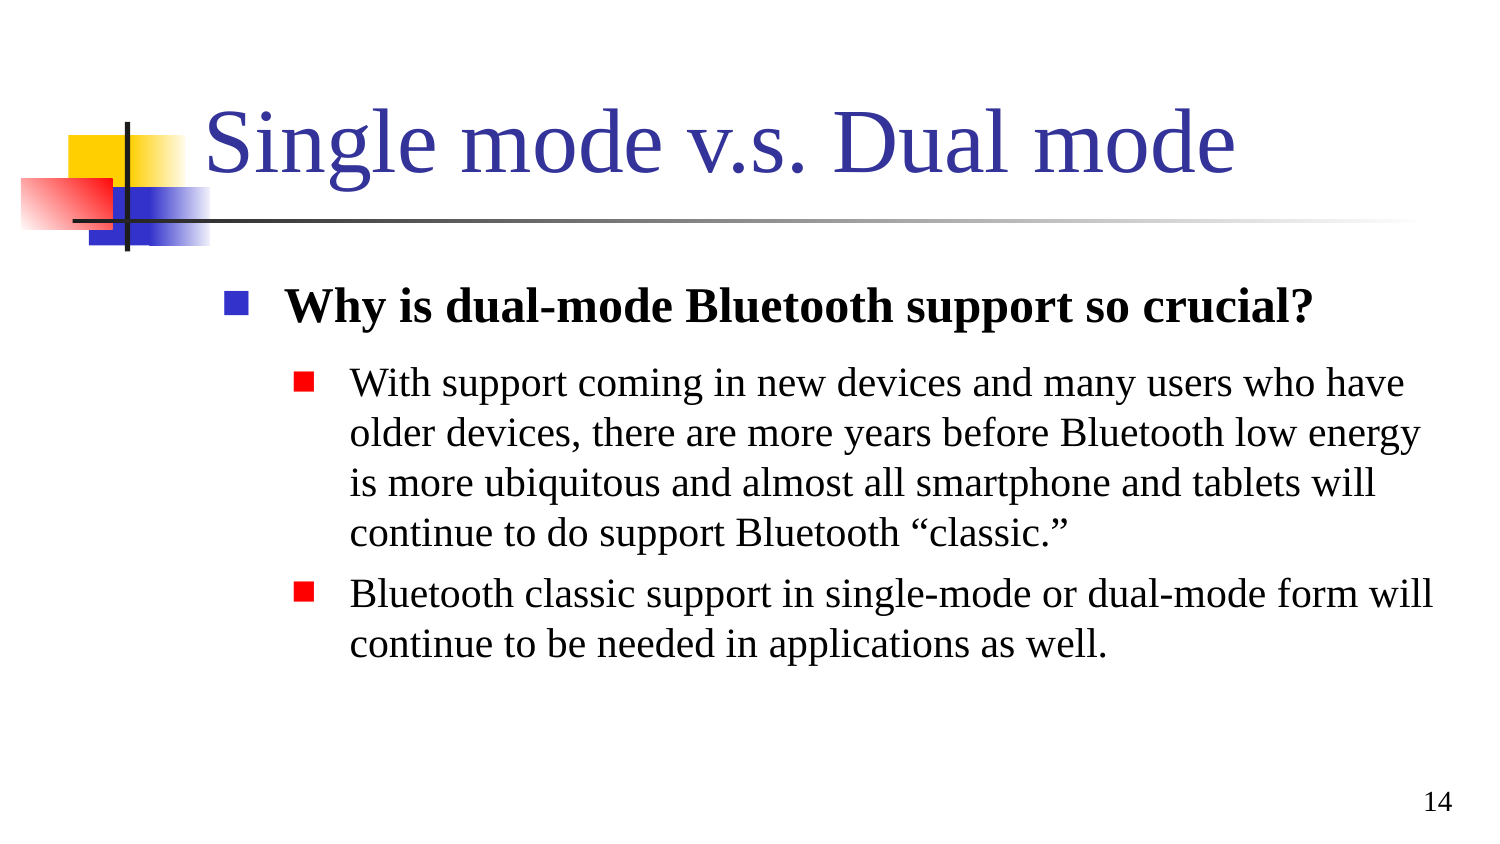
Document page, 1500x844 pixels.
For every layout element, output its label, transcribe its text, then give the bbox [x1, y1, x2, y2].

slide_number 14 [1155, 768, 1468, 825]
title Single mode v.s. Dual mode [188, 26, 1468, 207]
list Why is dual-mode Bluetooth support so crucial? With support coming in new devices and many users who have older devices, there are more years before Bluetooth low energy is more ubiquitous and almost all smartphone and tablets will continue to do support Bluetooth “classic.” Bluetooth classic support in single-mode or dual-mode form will continue to be needed in applications as well. [193, 248, 1469, 835]
